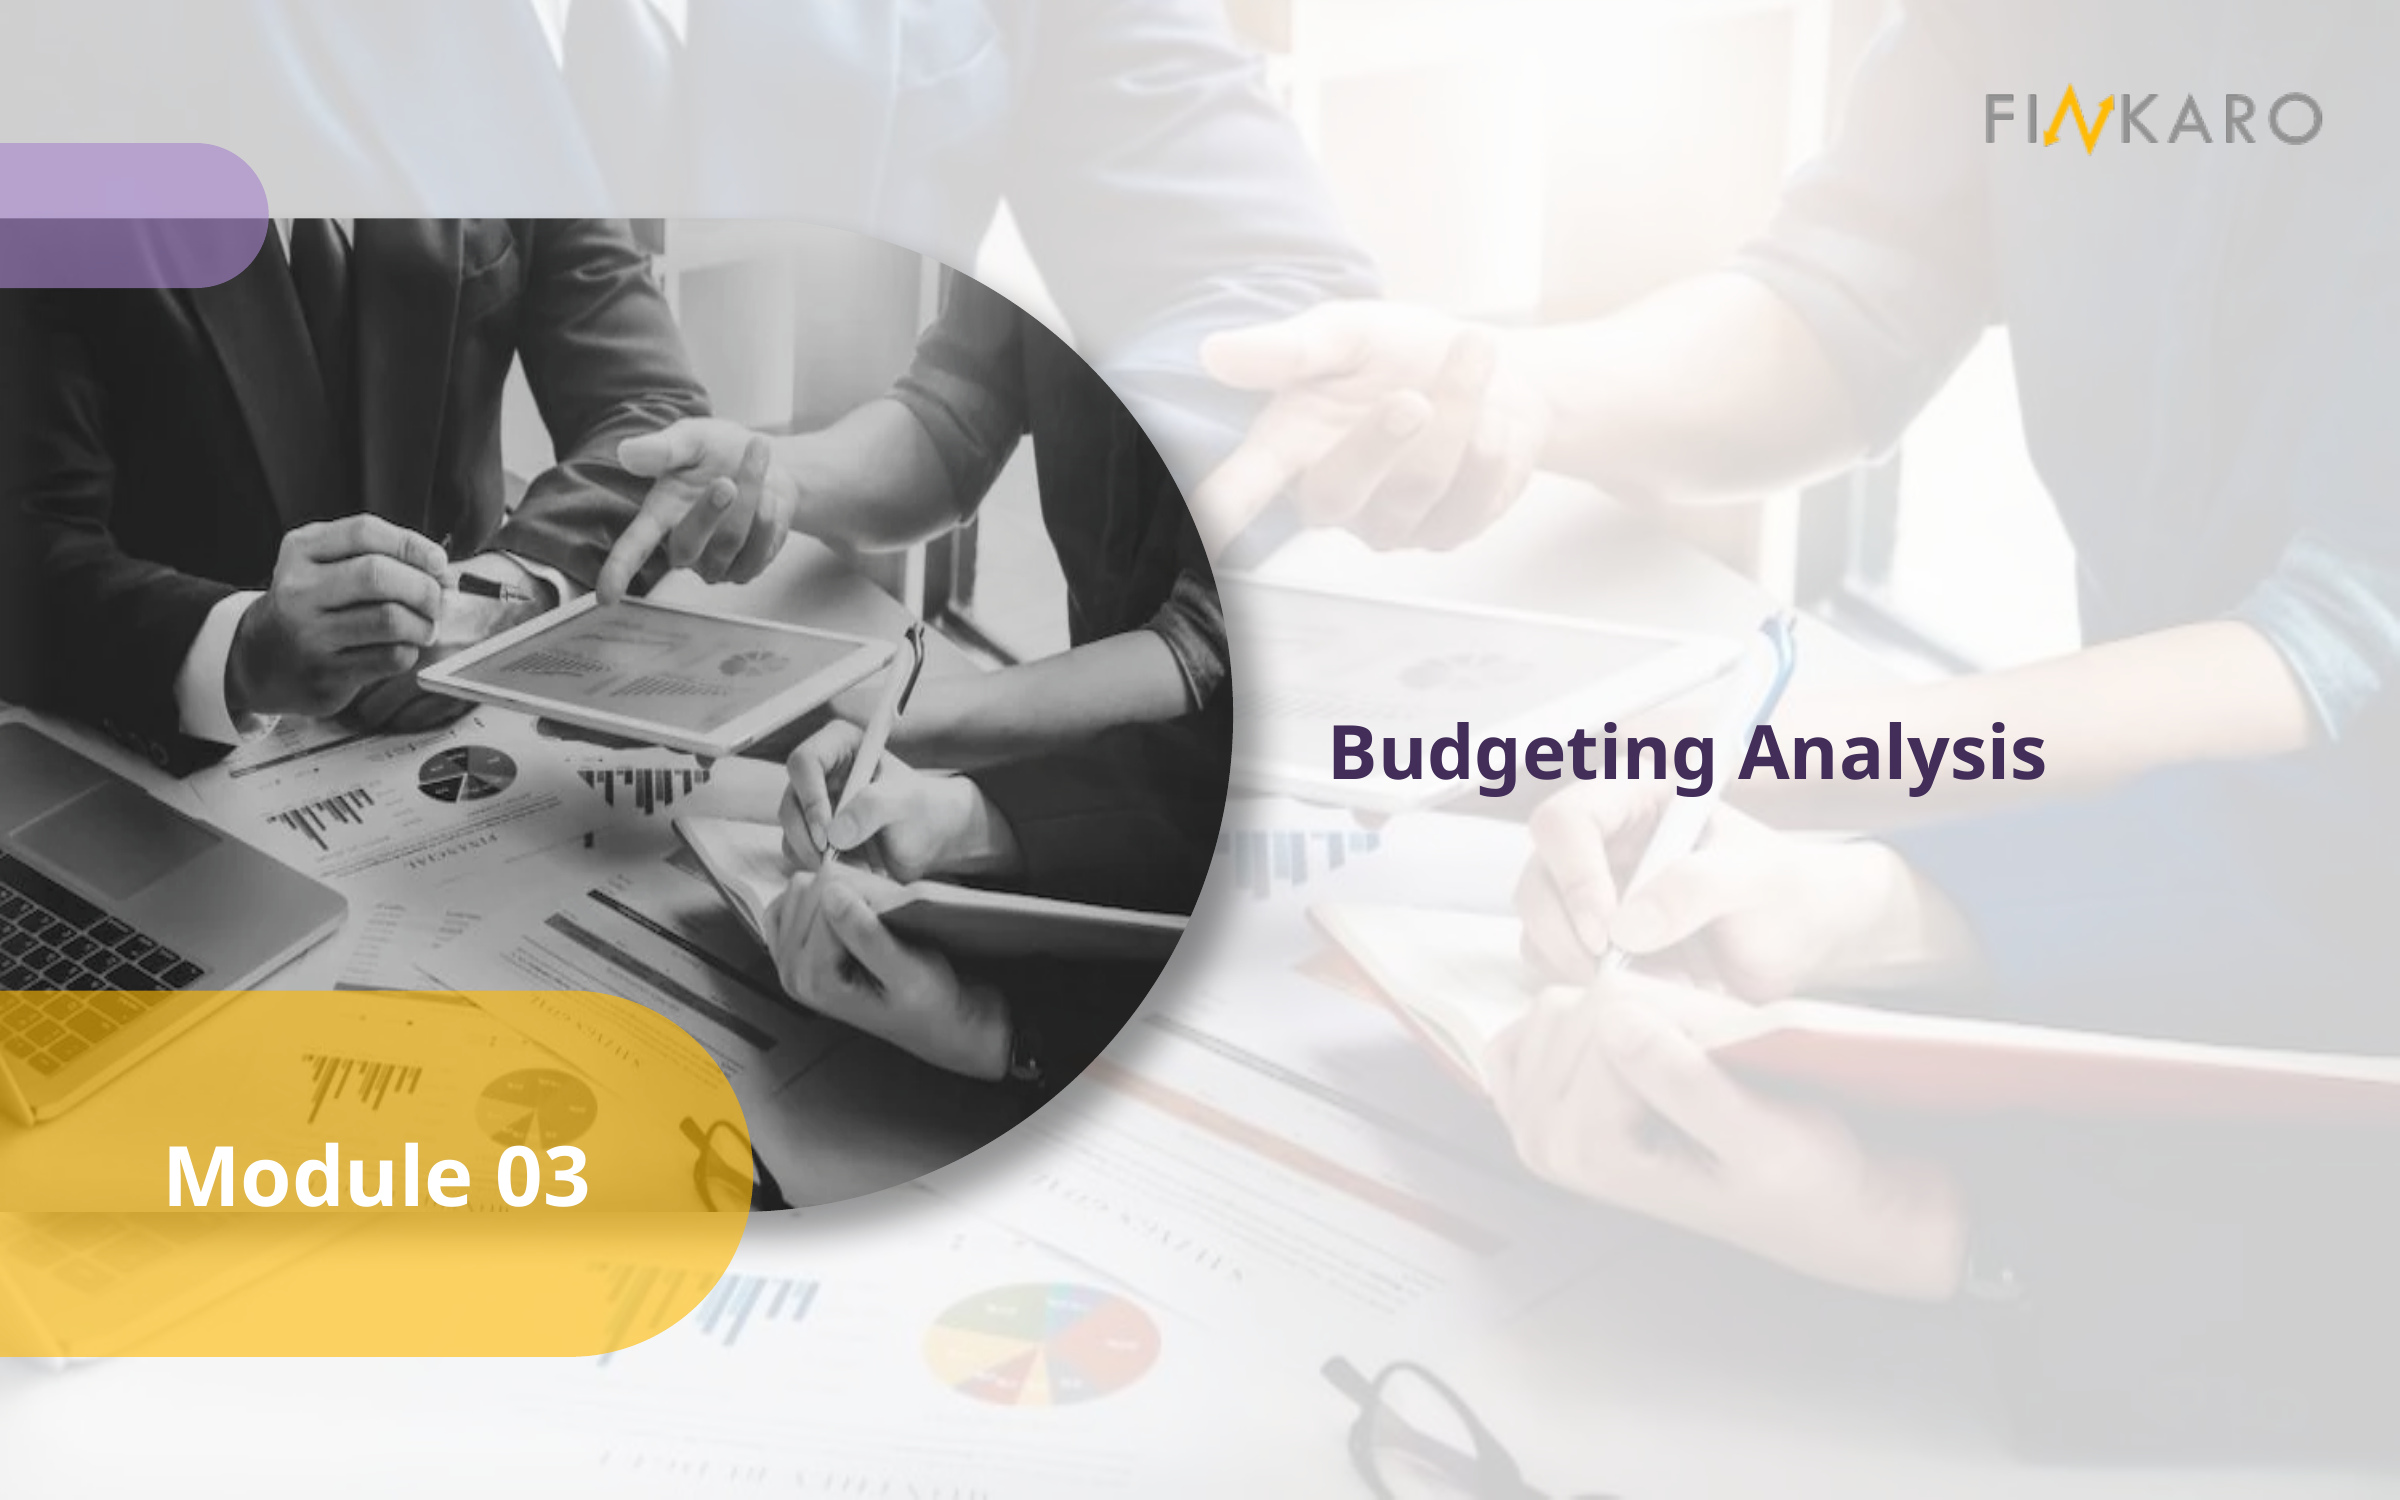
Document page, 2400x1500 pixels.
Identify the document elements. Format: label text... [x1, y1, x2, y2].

text_box Module 03 [0, 1115, 754, 1231]
text_box Budgeting Analysis [1312, 570, 2400, 930]
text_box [1982, 78, 2326, 160]
